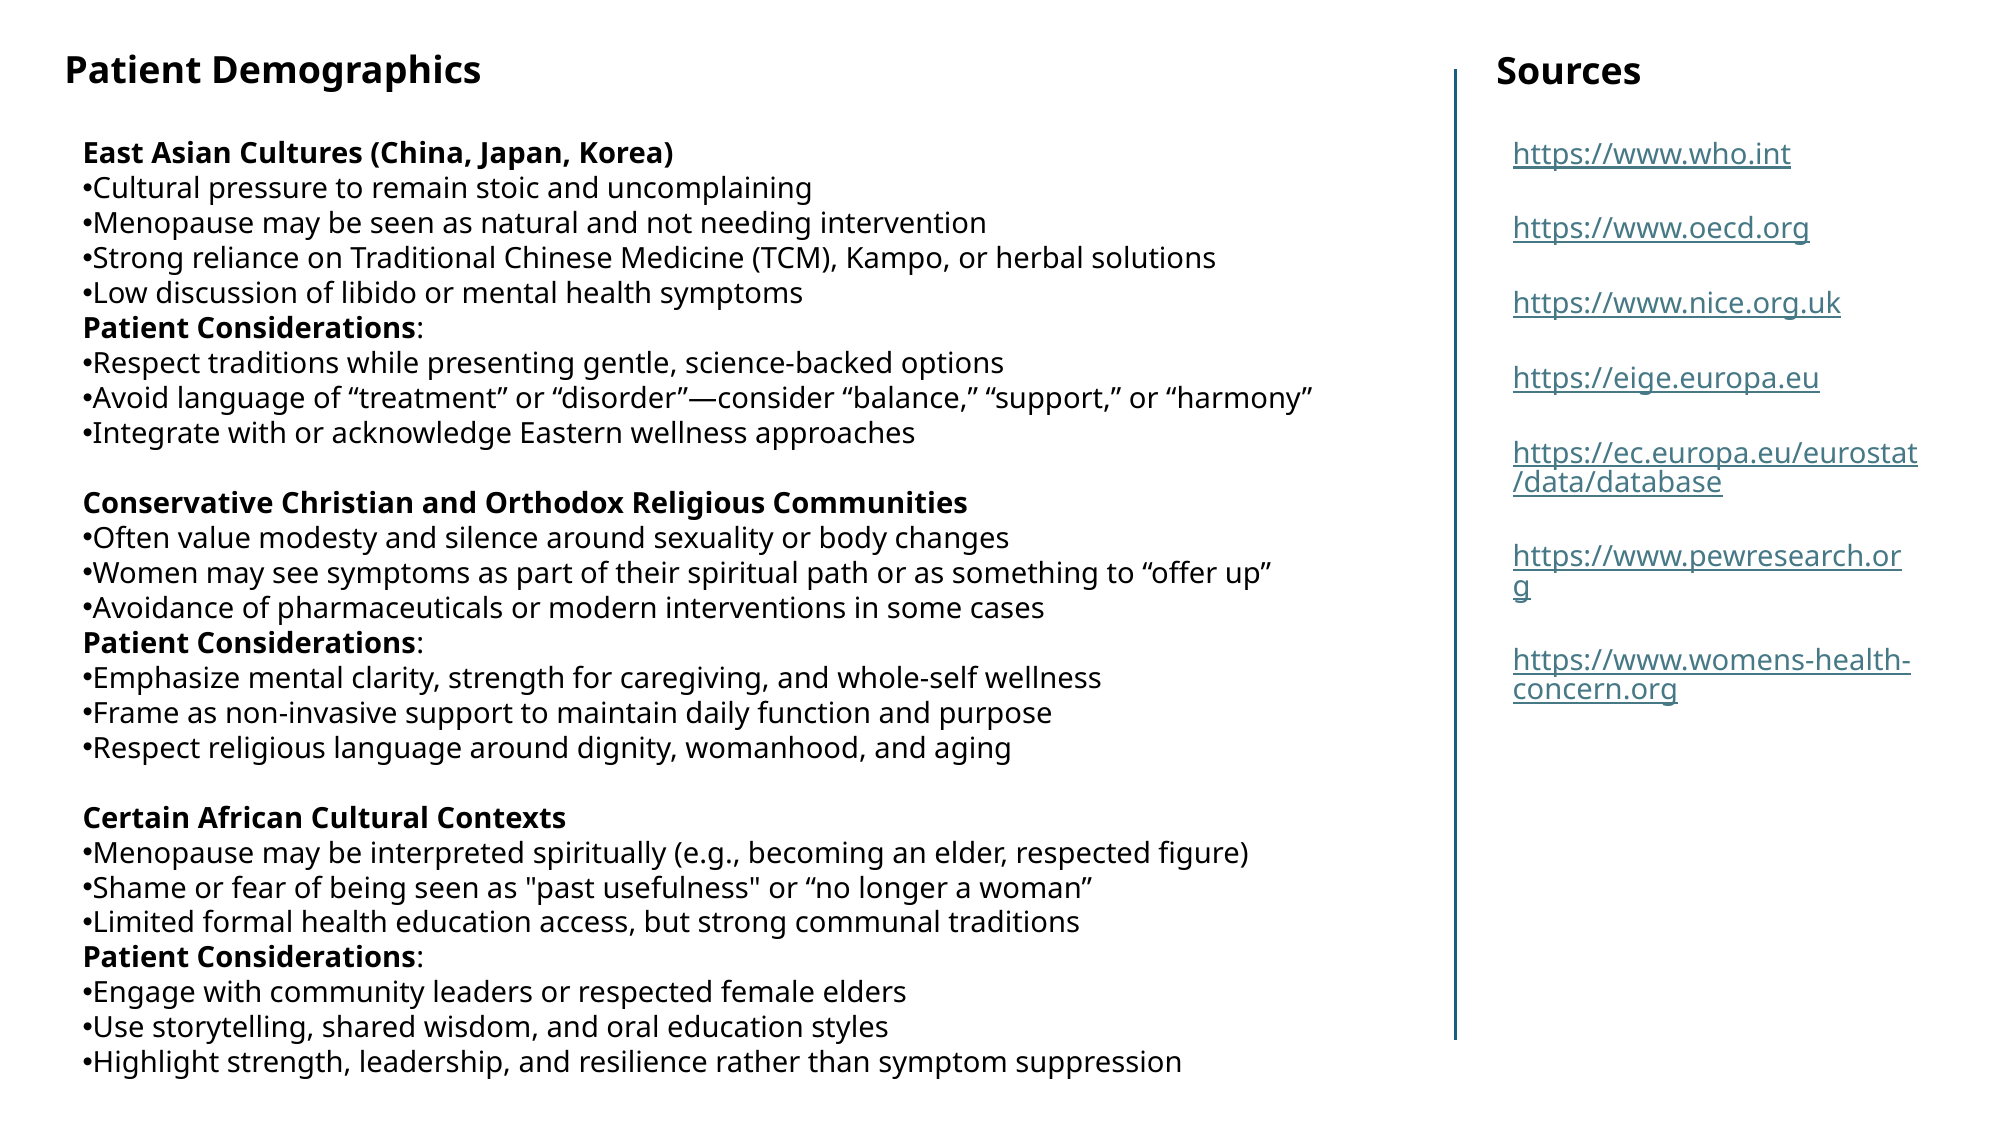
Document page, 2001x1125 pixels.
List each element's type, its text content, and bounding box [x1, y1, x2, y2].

text_box East Asian Cultures (China, Japan, Korea) Cultural pressure to remain stoic and uncomplaining Menopause may be seen as natural and not needing intervention Strong reliance on Traditional Chinese Medicine (TCM), Kampo, or herbal solutions Low discussion of libido or mental health symptoms Patient Considerations: Respect traditions while presenting gentle, science-backed options Avoid language of “treatment” or “disorder”—consider “balance,” “support,” or “harmony” Integrate with or acknowledge Eastern wellness approaches Conservative Christian and Orthodox Religious Communities Often value modesty and silence around sexuality or body changes Women may see symptoms as part of their spiritual path or as something to “offer up” Avoidance of pharmaceuticals or modern interventions in some cases Patient Considerations: Emphasize mental clarity, strength for caregiving, and whole-self wellness Frame as non-invasive support to maintain daily function and purpose Respect religious language around dignity, womanhood, and aging Certain African Cultural Contexts Menopause may be interpreted spiritually (e.g., becoming an elder, respected figure) Shame or fear of being seen as "past usefulness" or “no longer a woman” Limited formal health education access, but strong communal traditions Patient Considerations: Engage with community leaders or respected female elders Use storytelling, shared wisdom, and oral education styles Highlight strength, leadership, and resilience rather than symptom suppression [67, 127, 1344, 1086]
text_box Sources [1481, 39, 1657, 100]
text_box https://www.who.int https://www.oecd.org https://www.nice.org.uk https://eige.europa.eu https://ec.europa.eu/eurostat/data/database https://www.pewresearch.org https://www.womens-health-concern.org [1497, 127, 1934, 701]
text_box Patient Demographics [49, 38, 497, 99]
